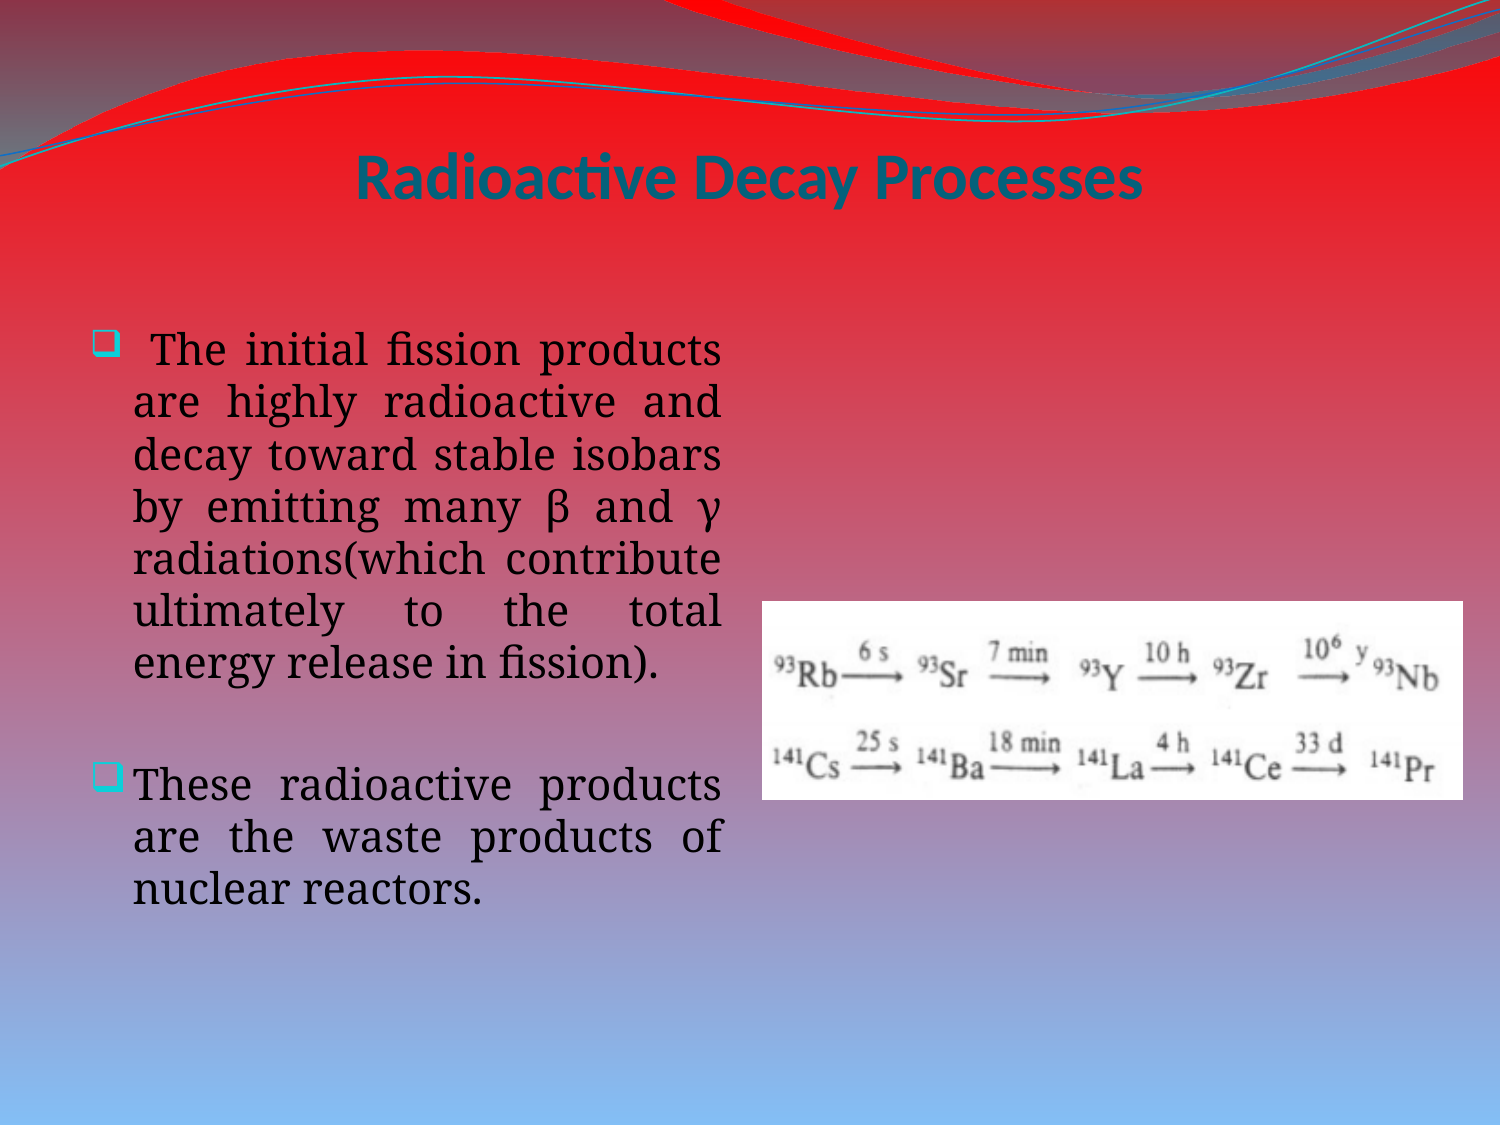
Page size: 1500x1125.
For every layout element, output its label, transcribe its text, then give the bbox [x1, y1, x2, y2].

title Radioactive Decay Processes [75, 115, 1425, 213]
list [762, 601, 1463, 801]
list The initial fission products are highly radioactive and decay toward stable isobars by emitting many β and γ radiations(which contribute ultimately to the total energy release in fission). These radioactive products are the waste products of nuclear reactors. [75, 314, 738, 1043]
